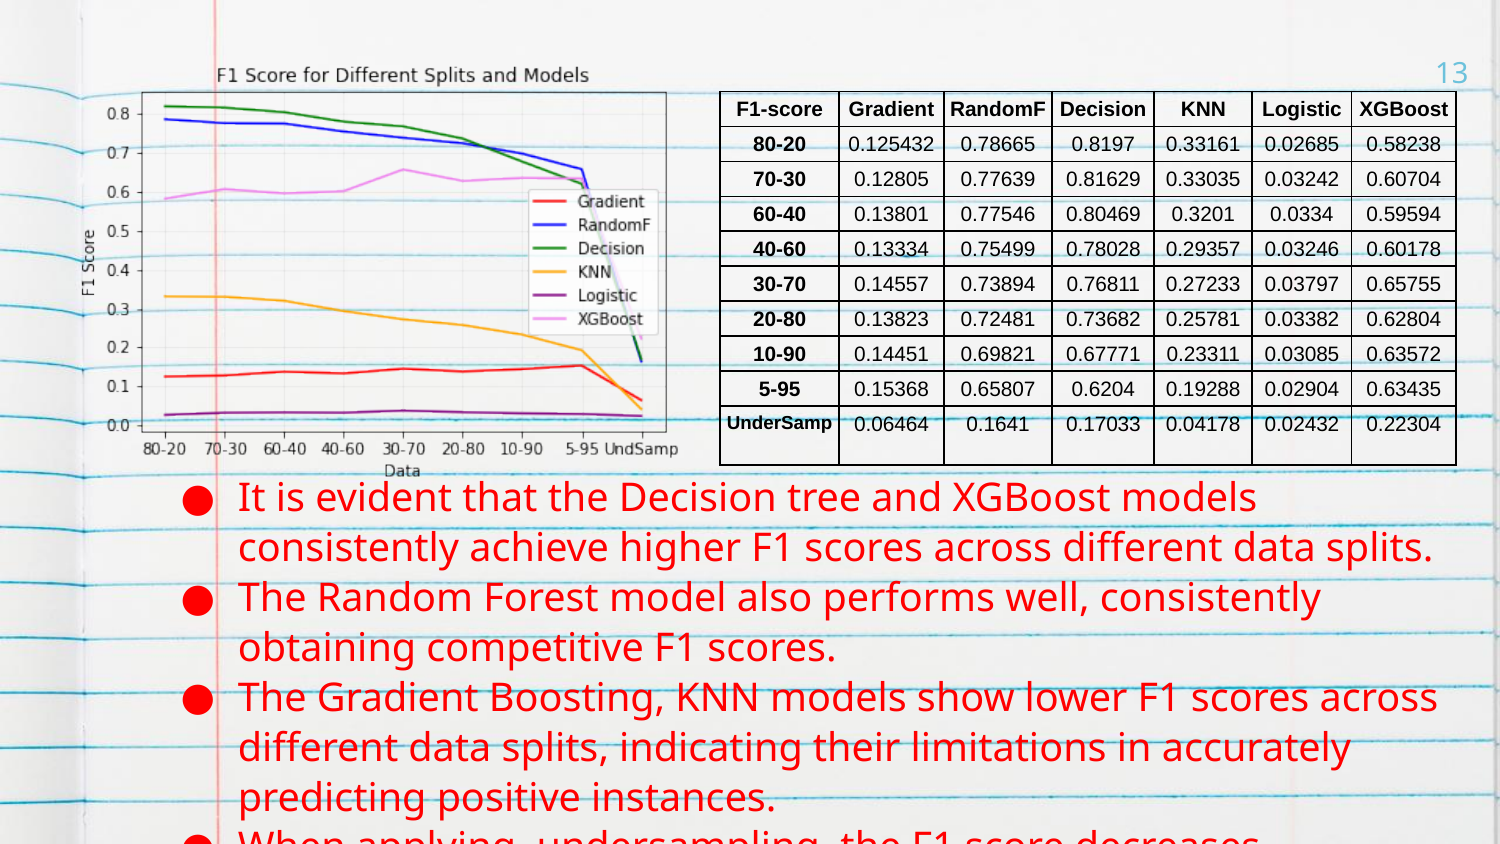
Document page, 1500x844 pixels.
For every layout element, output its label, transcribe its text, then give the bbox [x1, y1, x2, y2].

table_cell 0.12805 [840, 162, 943, 196]
table_cell 0.33161 [1155, 127, 1251, 161]
table_cell 0.73894 [945, 267, 1051, 300]
table_cell 0.14557 [840, 267, 943, 300]
table_cell 0.58238 [1352, 127, 1455, 161]
table_cell 0.73682 [1053, 302, 1153, 335]
table_cell 0.23311 [1155, 337, 1251, 370]
table_cell 0.13801 [840, 197, 943, 230]
table_cell 0.02685 [1253, 127, 1351, 161]
table_cell 0.59594 [1352, 197, 1455, 230]
picture [0, 0, 1500, 844]
table_cell 0.13334 [840, 232, 943, 265]
table_cell UnderSamp [738, 407, 838, 455]
table_cell 0.02432 [1253, 407, 1351, 455]
table_cell 5-95 [738, 372, 838, 405]
table_cell 0.06464 [840, 407, 943, 455]
table_cell 60-40 [738, 197, 838, 230]
table_cell 0.77639 [945, 162, 1051, 196]
table_cell 0.29357 [1155, 232, 1251, 265]
table_cell 0.81629 [1053, 162, 1153, 196]
table_cell 0.03242 [1253, 162, 1351, 196]
table_cell 0.03797 [1253, 267, 1351, 300]
text_box It is evident that the Decision tree and XGBoost models consistently achieve higher F1 scores across different data splits. The Random Forest model also performs well, consistently obtaining competitive F1 scores. The Gradient Boosting, KNN models show lower F1 scores across different data splits, indicating their limitations in accurately predicting positive instances. When applying undersampling, the F1 score decreases significantly compared to the other models and data splits. [147, 455, 1469, 844]
table_cell 0.69821 [945, 337, 1051, 370]
table_cell 0.03085 [1253, 337, 1351, 370]
table_cell 80-20 [738, 127, 838, 161]
table_cell 0.15368 [840, 372, 943, 405]
table_header XGBoost [1352, 92, 1455, 126]
table_cell 0.77546 [945, 197, 1051, 230]
table_cell 0.78028 [1053, 232, 1153, 265]
table_header RandomF [945, 92, 1051, 126]
table_cell 0.60178 [1352, 232, 1455, 265]
table_cell 0.67771 [1053, 337, 1153, 370]
table_cell 0.76811 [1053, 267, 1153, 300]
table_cell 0.63435 [1352, 372, 1455, 405]
table_cell 0.80469 [1053, 197, 1153, 230]
table_header Gradient [840, 92, 943, 126]
table_cell 0.04178 [1155, 407, 1251, 455]
table_header Decision [1053, 92, 1153, 126]
table_cell 70-30 [738, 162, 838, 196]
table_cell 0.72481 [945, 302, 1051, 335]
table_cell 0.8197 [1053, 127, 1153, 161]
table_cell 0.19288 [1155, 372, 1251, 405]
slide_number 13 [1378, 41, 1469, 107]
table_cell 0.13823 [840, 302, 943, 335]
table_header F1-score [738, 92, 838, 126]
table_cell 0.02904 [1253, 372, 1351, 405]
table_cell 0.63572 [1352, 337, 1455, 370]
table_cell 0.75499 [945, 232, 1051, 265]
table_header Logistic [1253, 92, 1351, 126]
table_cell 0.22304 [1352, 407, 1455, 455]
table_cell 0.17033 [1053, 407, 1153, 455]
table_cell 0.1641 [945, 407, 1051, 455]
table_cell 20-80 [738, 302, 838, 335]
table_cell 0.25781 [1155, 302, 1251, 335]
table_cell 0.6204 [1053, 372, 1153, 405]
table_cell 0.78665 [945, 127, 1051, 161]
table_cell 0.65807 [945, 372, 1051, 405]
table_cell 0.14451 [840, 337, 943, 370]
table_cell 0.33035 [1155, 162, 1251, 196]
table_cell 10-90 [738, 337, 838, 370]
table_cell 0.27233 [1155, 267, 1251, 300]
table_cell 0.03382 [1253, 302, 1351, 335]
table_cell 0.0334 [1253, 197, 1351, 230]
table_cell 30-70 [738, 267, 838, 300]
table_cell 0.125432 [840, 127, 943, 161]
table_cell 0.65755 [1352, 267, 1455, 300]
table_cell 0.60704 [1352, 162, 1455, 196]
table_cell 0.03246 [1253, 232, 1351, 265]
table_header KNN [1155, 92, 1251, 126]
table_cell 0.62804 [1352, 302, 1455, 335]
table_cell 40-60 [738, 232, 838, 265]
table_cell 0.3201 [1155, 197, 1251, 230]
